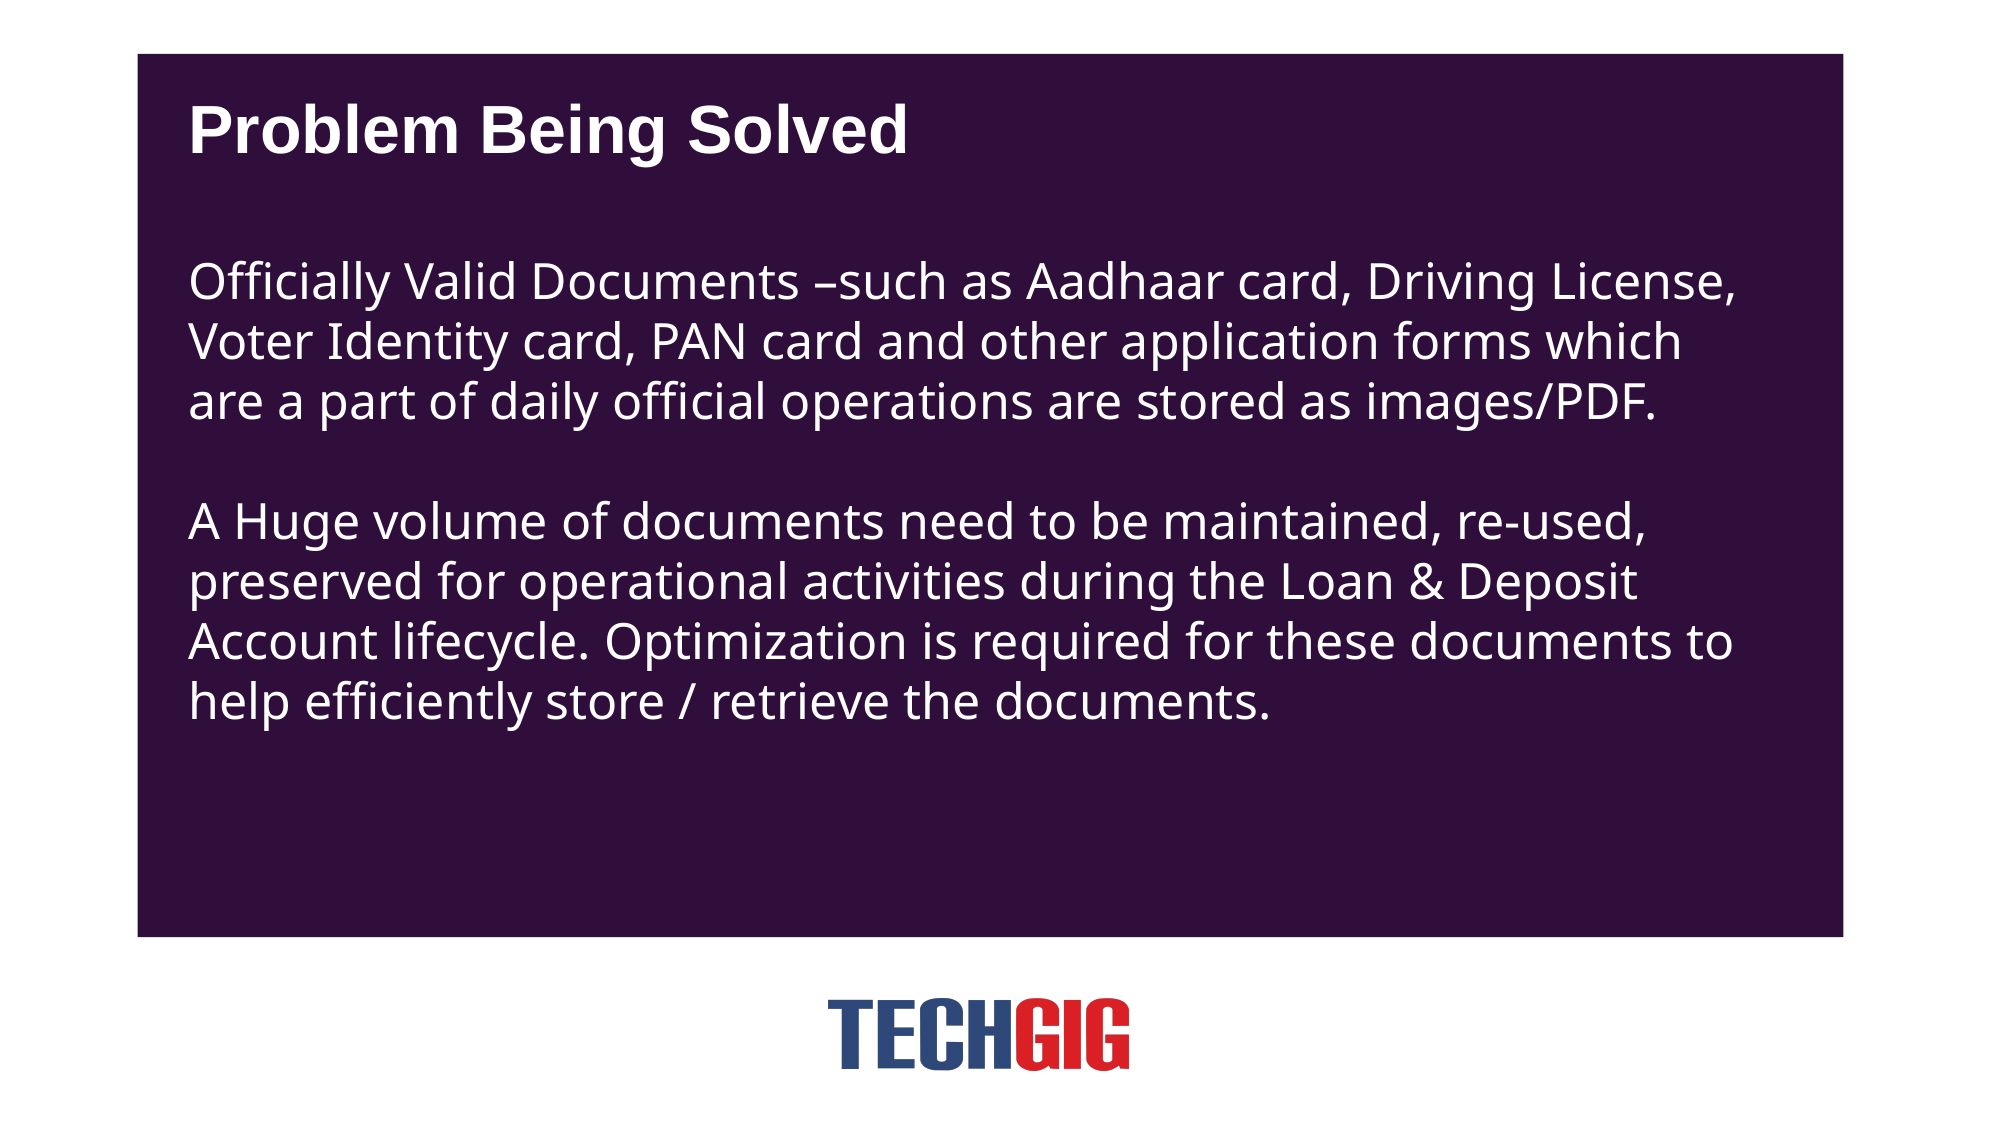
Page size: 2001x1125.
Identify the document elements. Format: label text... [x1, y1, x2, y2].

picture [828, 998, 1129, 1072]
text_box Problem Being Solved [175, 78, 1331, 182]
text_box [137, 53, 1844, 938]
text_box Officially Valid Documents –such as Aadhaar card, Driving License, Voter Identity card, PAN card and other application forms which are a part of daily official operations are stored as images/PDF. A Huge volume of documents need to be maintained, re-used, preserved for operational activities during the Loan & Deposit Account lifecycle. Optimization is required for these documents to help efficiently store / retrieve the documents. [175, 182, 1773, 848]
